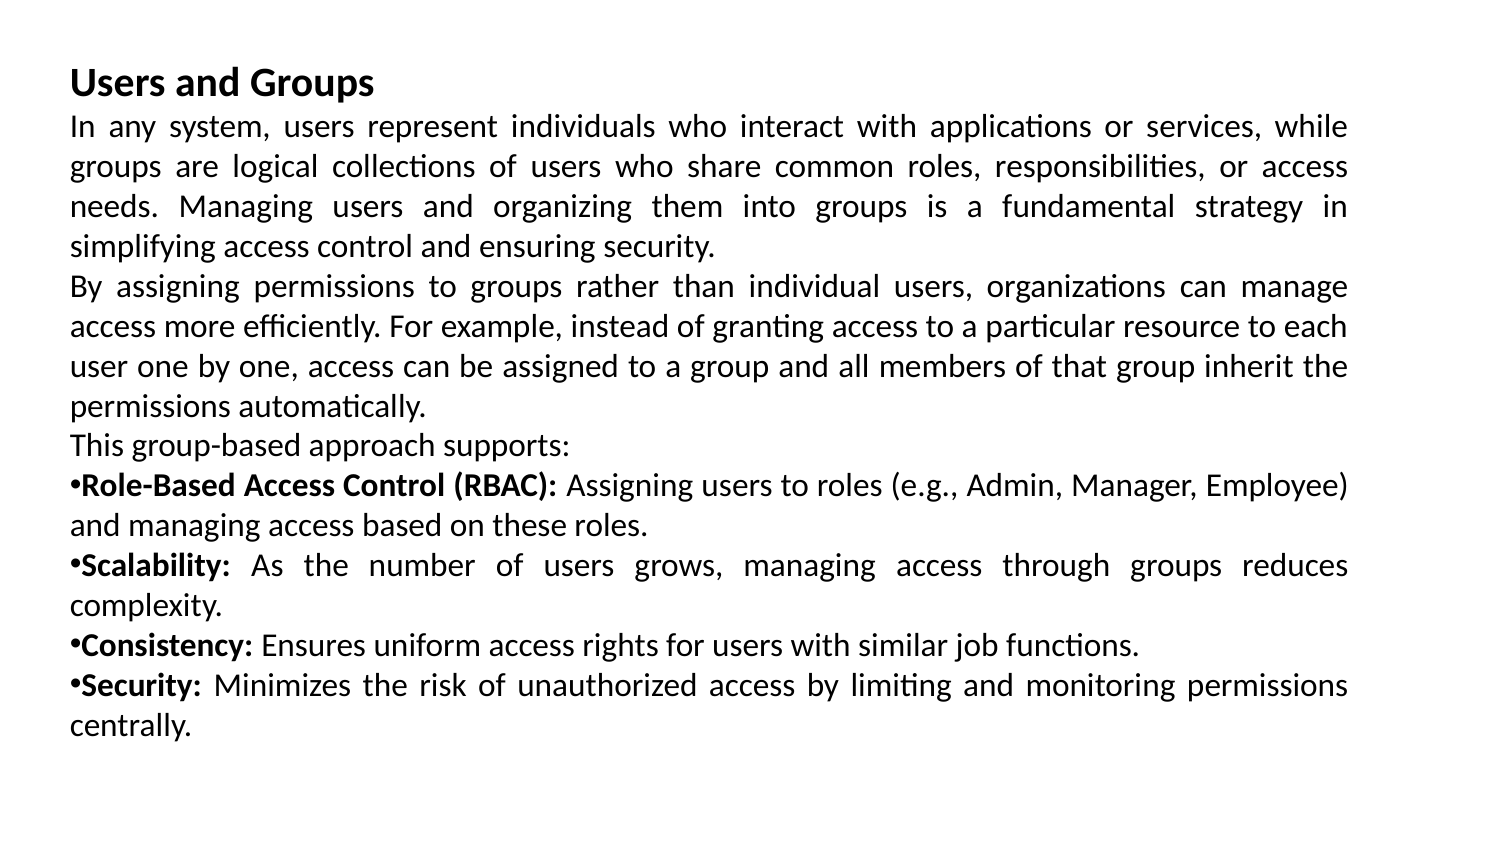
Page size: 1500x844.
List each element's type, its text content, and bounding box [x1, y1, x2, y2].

text_box Users and Groups In any system, users represent individuals who interact with applications or services, while groups are logical collections of users who share common roles, responsibilities, or access needs. Managing users and organizing them into groups is a fundamental strategy in simplifying access control and ensuring security. By assigning permissions to groups rather than individual users, organizations can manage access more efficiently. For example, instead of granting access to a particular resource to each user one by one, access can be assigned to a group and all members of that group inherit the permissions automatically. This group-based approach supports: Role-Based Access Control (RBAC): Assigning users to roles (e.g., Admin, Manager, Employee) and managing access based on these roles. Scalability: As the number of users grows, managing access through groups reduces complexity. Consistency: Ensures uniform access rights for users with similar job functions. Security: Minimizes the risk of unauthorized access by limiting and monitoring permissions centrally. [54, 46, 1365, 751]
